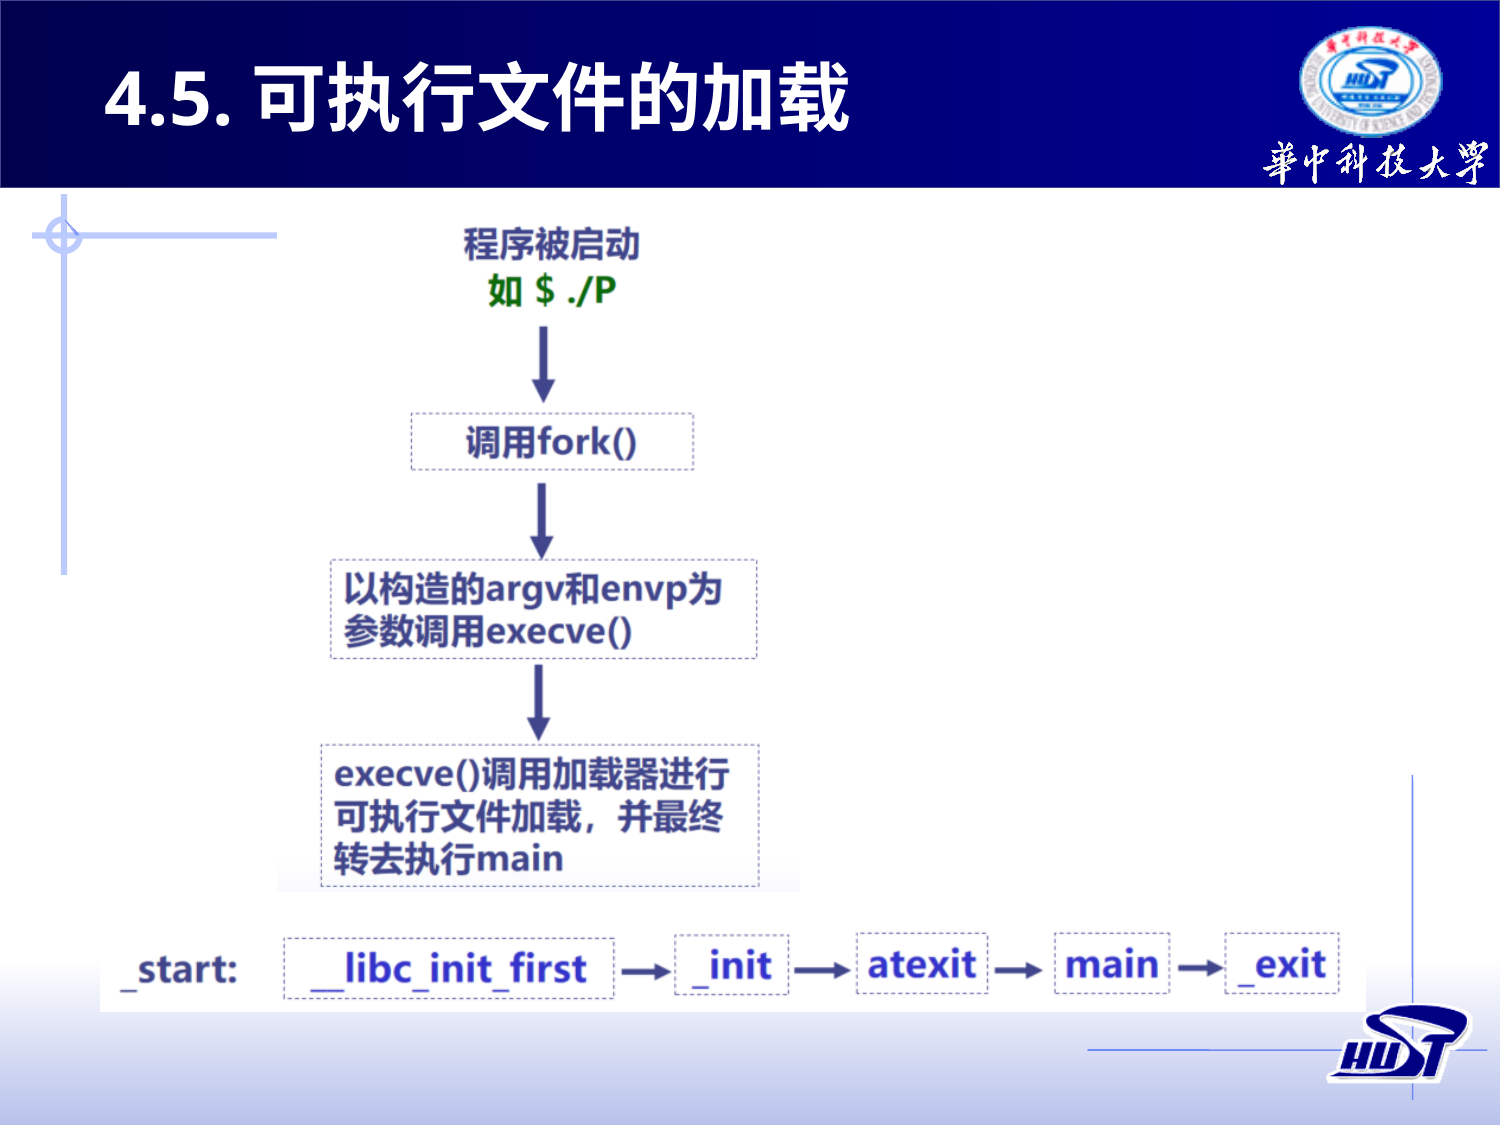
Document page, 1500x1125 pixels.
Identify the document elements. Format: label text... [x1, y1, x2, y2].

text_box 4.5.可执行文件的加载 [89, 42, 1308, 148]
picture [1299, 26, 1443, 138]
picture [1262, 140, 1488, 185]
picture [100, 219, 1367, 1013]
